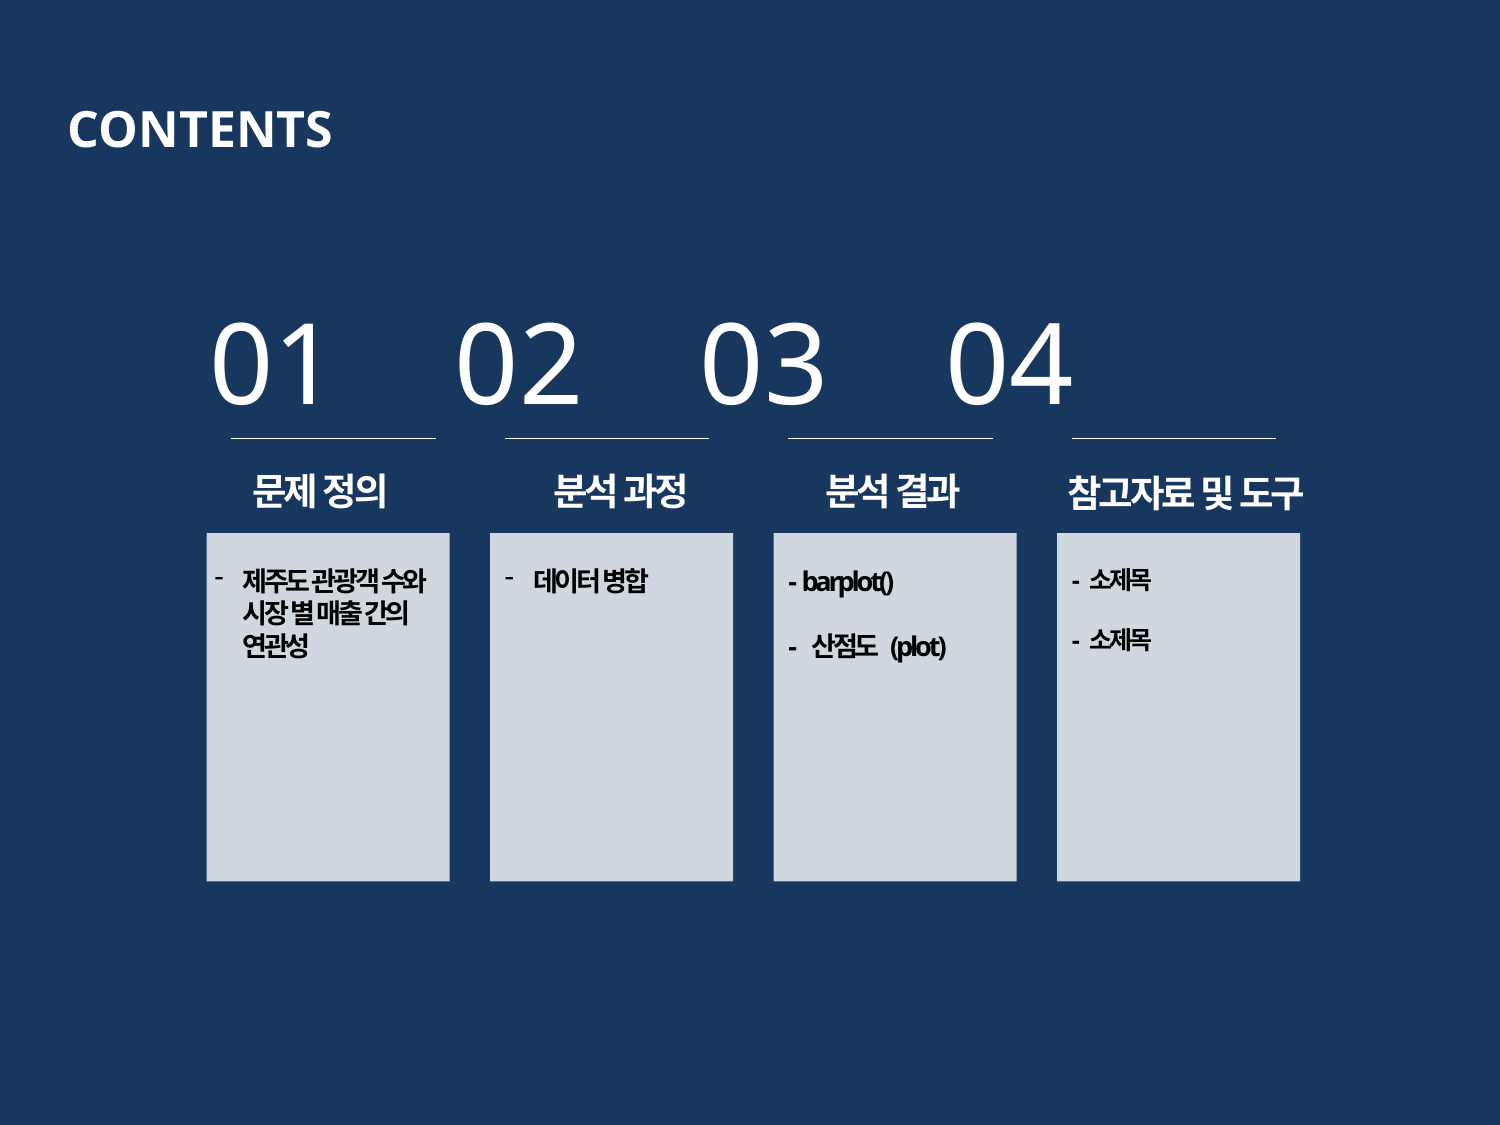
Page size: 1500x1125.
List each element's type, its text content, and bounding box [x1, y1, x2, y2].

text_box - 소제목 - 소제목 [1057, 556, 1301, 662]
text_box [772, 531, 1019, 883]
text_box 분석 과정 [474, 460, 746, 521]
text_box 분석 결과 [746, 460, 1041, 521]
text_box 01 02 03 04 [136, 285, 1277, 435]
text_box [488, 531, 735, 883]
text_box [1055, 531, 1302, 883]
text_box 제주도 관광객 수와 시장 별 매출 간의 연관성 [199, 556, 450, 669]
text_box [205, 531, 452, 883]
text_box CONTENTS [53, 89, 739, 165]
text_box 데이터 병합 [490, 556, 734, 724]
text_box 참고자료 및 도구 [1003, 462, 1336, 522]
text_box 문제 정의 [206, 460, 450, 521]
text_box - barplot() - 산점도 (plot) [773, 556, 1017, 669]
